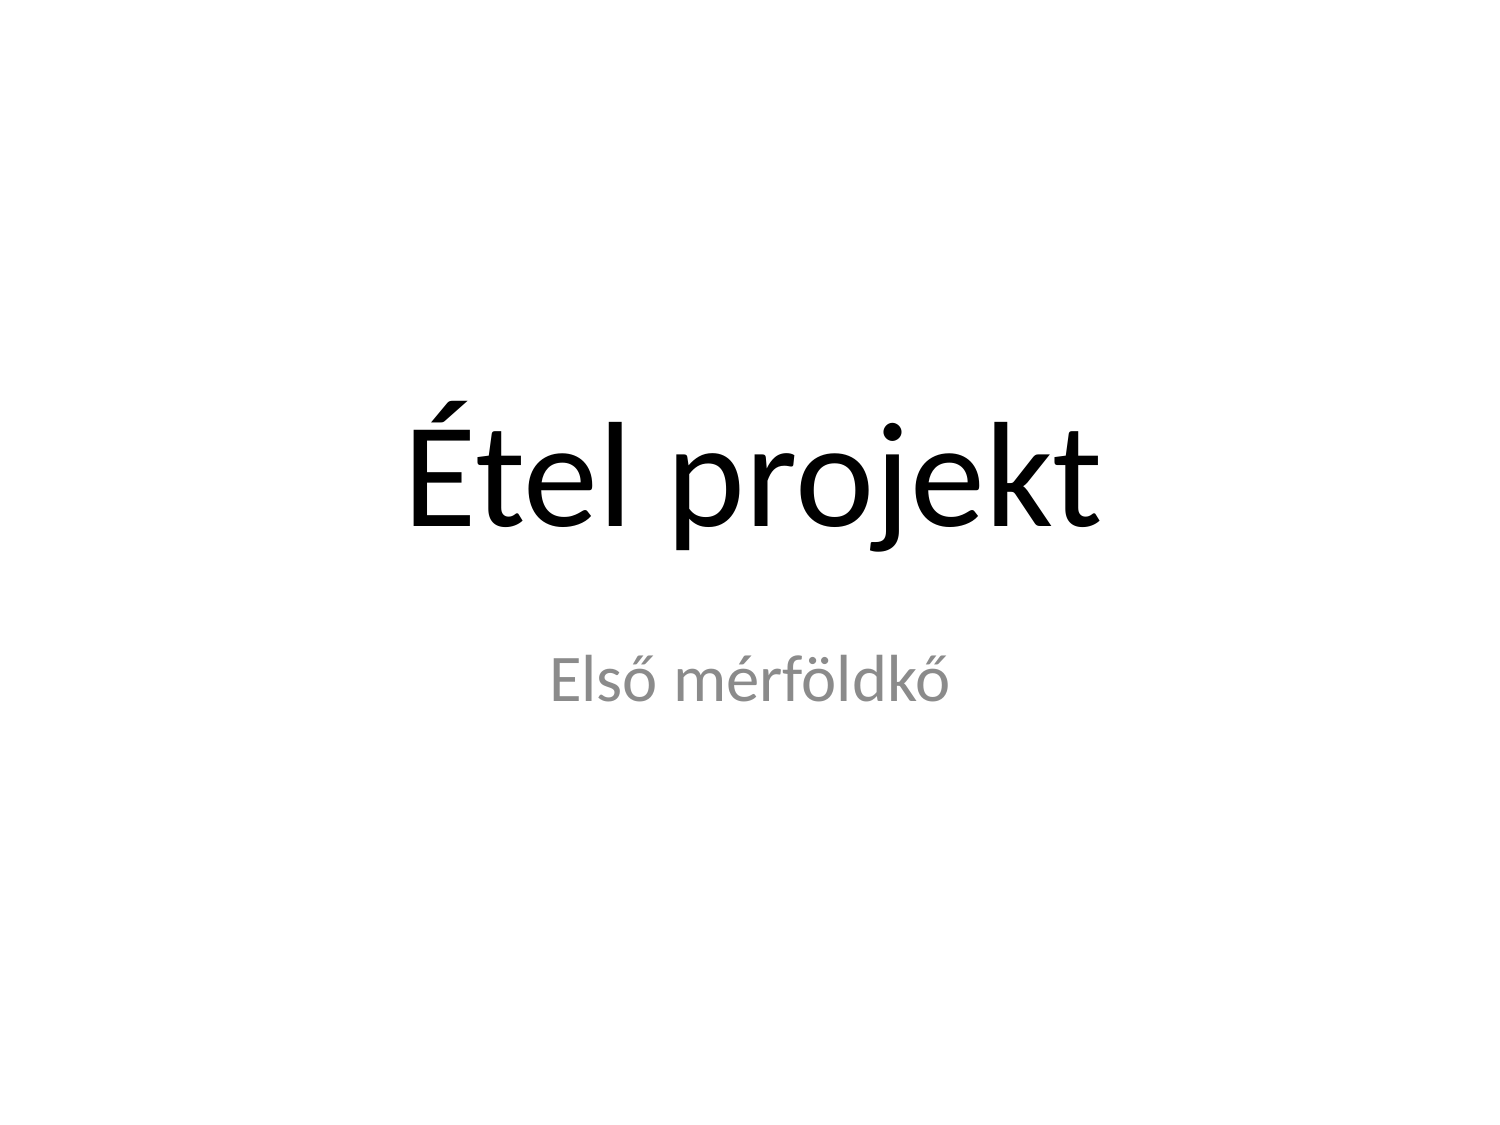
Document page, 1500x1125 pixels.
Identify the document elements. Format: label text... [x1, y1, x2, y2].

title Étel projekt [20, 289, 1487, 643]
subtitle Első mérföldkő [225, 627, 1275, 915]
